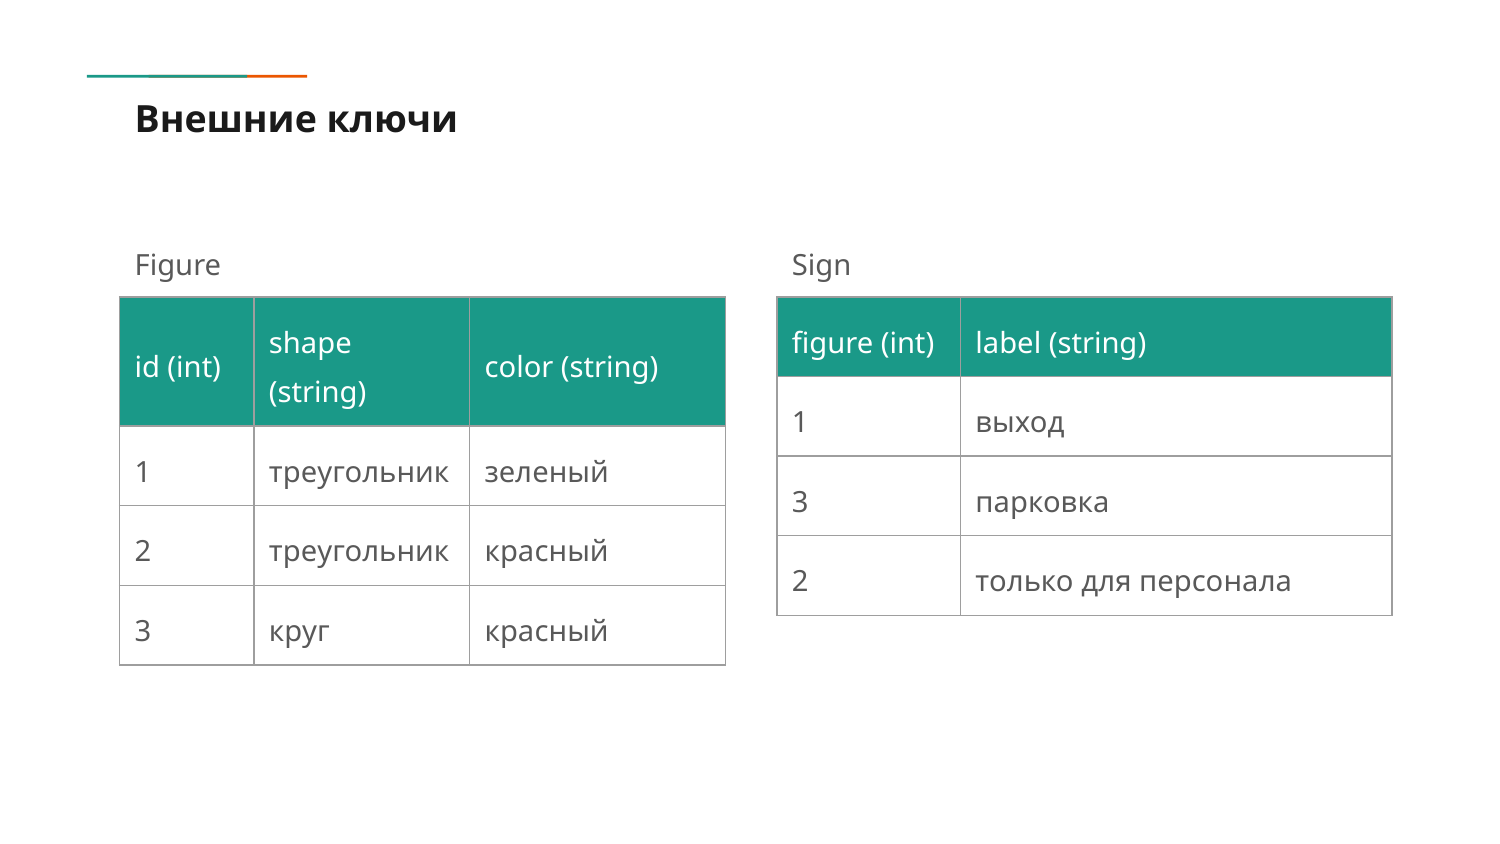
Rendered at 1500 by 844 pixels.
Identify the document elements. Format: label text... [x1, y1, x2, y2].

table_cell 3 [778, 457, 960, 535]
table_cell 2 [120, 506, 253, 585]
table_cell красный [470, 506, 725, 585]
table_cell только для персонала [961, 536, 1391, 615]
table_header id (int) [120, 298, 253, 425]
table_cell выход [961, 377, 1391, 455]
table_cell парковка [961, 457, 1391, 535]
table_header color (string) [470, 298, 725, 425]
table_cell треугольник [255, 427, 469, 505]
table_cell 1 [778, 377, 960, 455]
table_cell 3 [120, 586, 253, 664]
table_cell красный [470, 586, 725, 664]
table_header label (string) [961, 298, 1391, 376]
title Внешние ключи [119, 80, 1381, 155]
table_header shape (string) [255, 298, 469, 425]
table_header figure (int) [778, 298, 960, 376]
table_cell треугольник [255, 506, 469, 585]
table_cell зеленый [470, 427, 725, 505]
table_cell круг [255, 586, 469, 664]
text_box Figure [119, 221, 552, 297]
table_cell 1 [120, 427, 253, 505]
text_box Sign [776, 221, 1209, 297]
table_cell 2 [778, 536, 960, 615]
